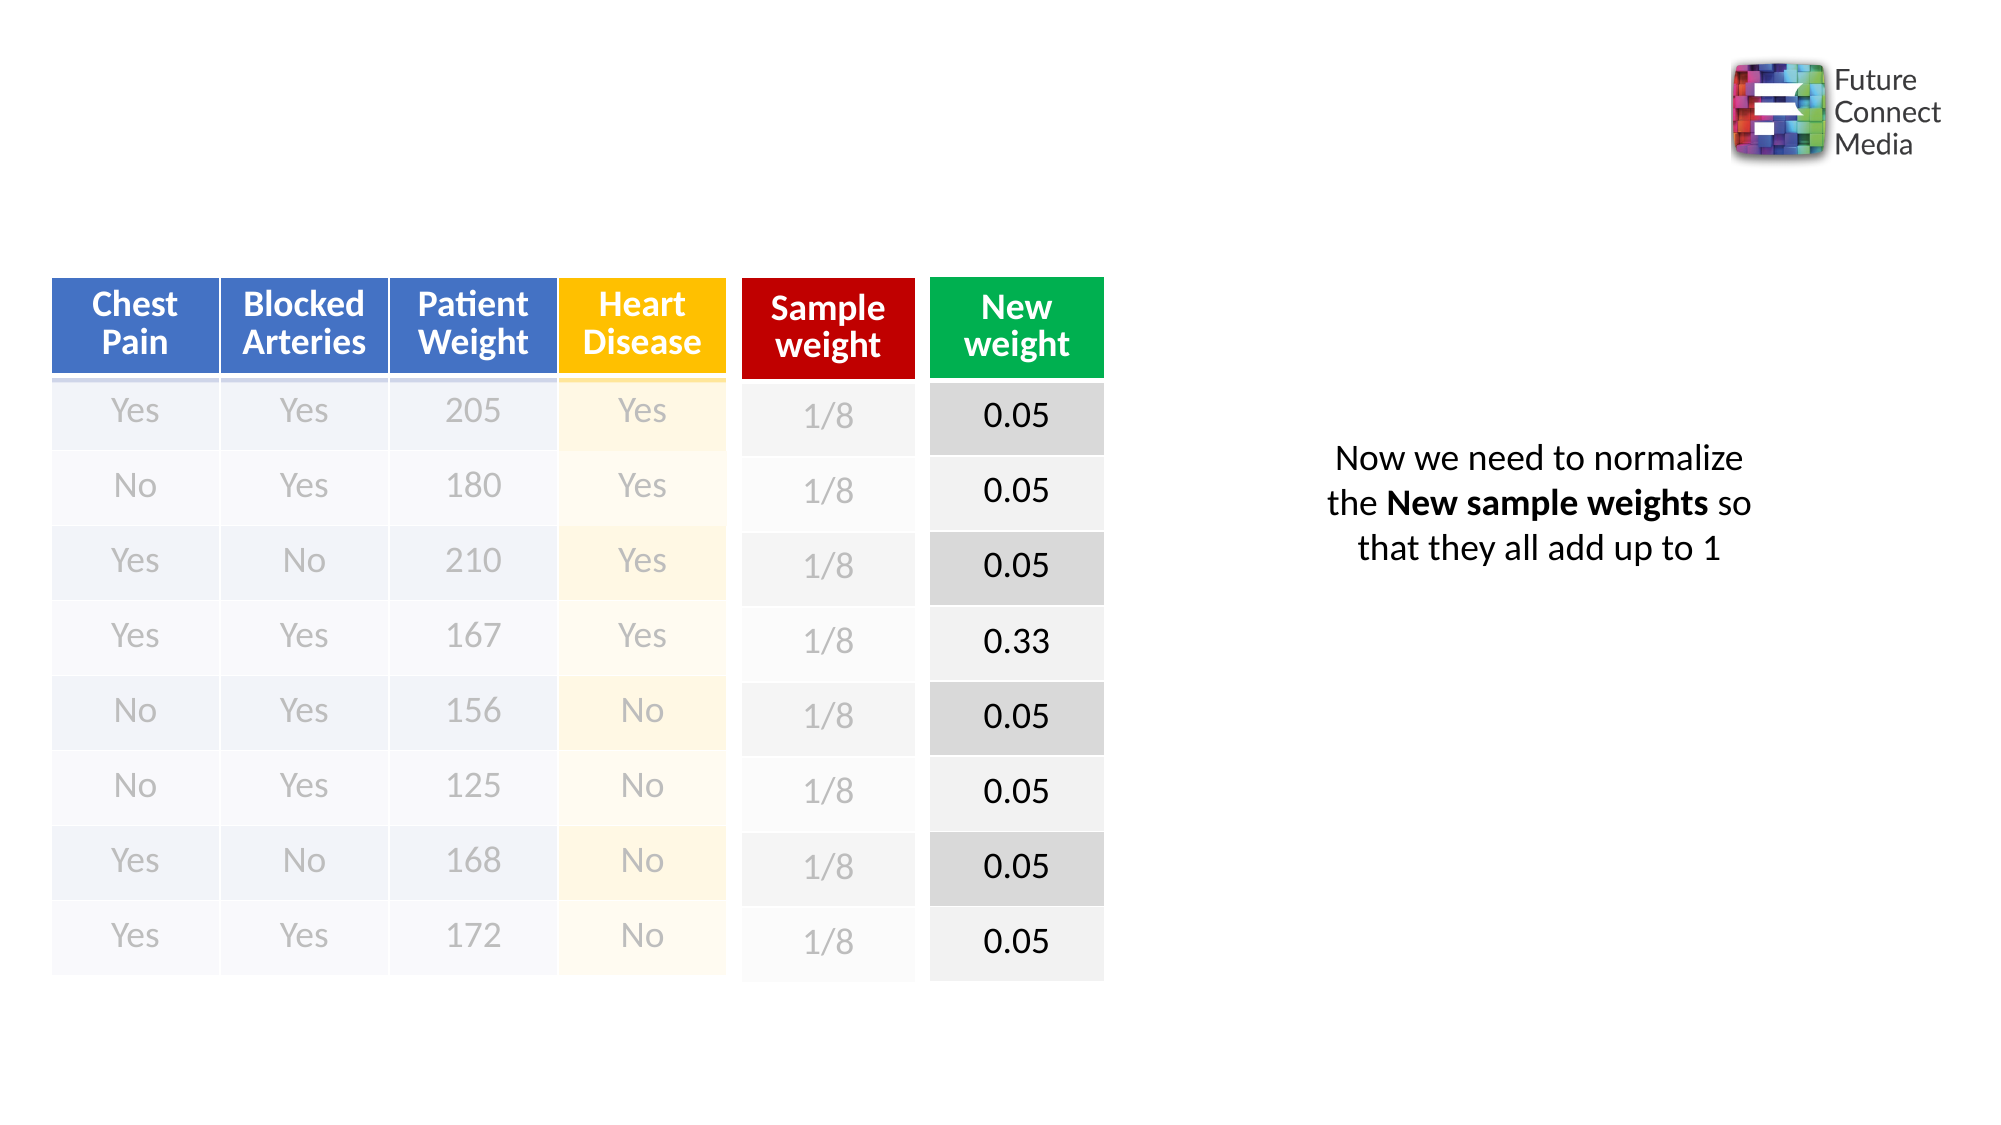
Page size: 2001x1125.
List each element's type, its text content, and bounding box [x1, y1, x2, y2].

text_box [45, 381, 917, 984]
table_cell 0.05 [930, 907, 1104, 981]
picture [1731, 5, 1943, 218]
table_header Patient Weight [390, 278, 557, 373]
table_cell 0.05 [930, 532, 1104, 605]
table_cell 0.33 [930, 607, 1104, 680]
text_box Now we need to normalize the New sample weights so that they all add up to 1 [1306, 425, 1773, 576]
table_cell 0.05 [930, 757, 1104, 831]
table_cell 0.05 [930, 383, 1104, 455]
table_cell 0.05 [930, 457, 1104, 530]
table_header Sample weight [742, 278, 915, 379]
table_header Blocked Arteries [221, 278, 388, 373]
table_cell 0.05 [930, 682, 1104, 755]
table_cell 0.05 [930, 832, 1104, 906]
table_header Heart Disease [559, 278, 726, 373]
table_header Chest Pain [52, 278, 219, 373]
table_header New weight [930, 277, 1104, 378]
